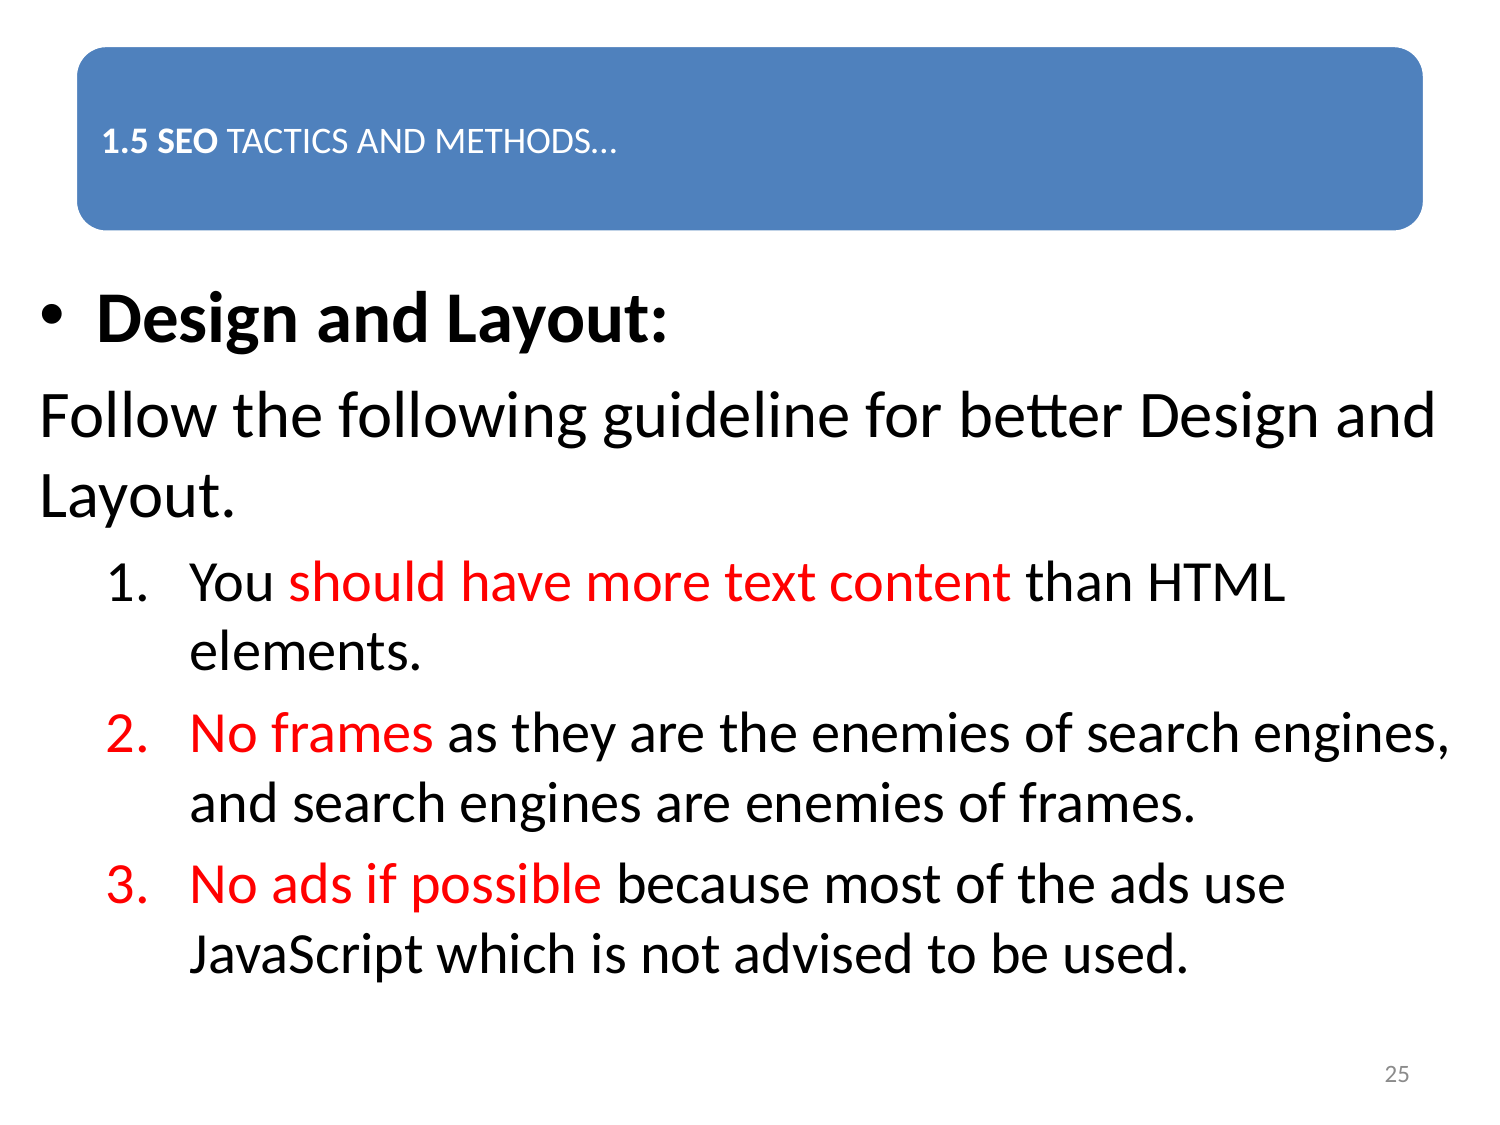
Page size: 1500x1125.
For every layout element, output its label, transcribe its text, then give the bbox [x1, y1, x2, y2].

list Design and Layout: Follow the following guideline for better Design and Layout. You should have more text content than HTML elements. No frames as they are the enemies of search engines, and search engines are enemies of frames. No ads if possible because most of the ads use JavaScript which is not advised to be used. [24, 262, 1488, 1088]
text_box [74, 44, 1426, 233]
slide_number 25 [1074, 1042, 1425, 1103]
